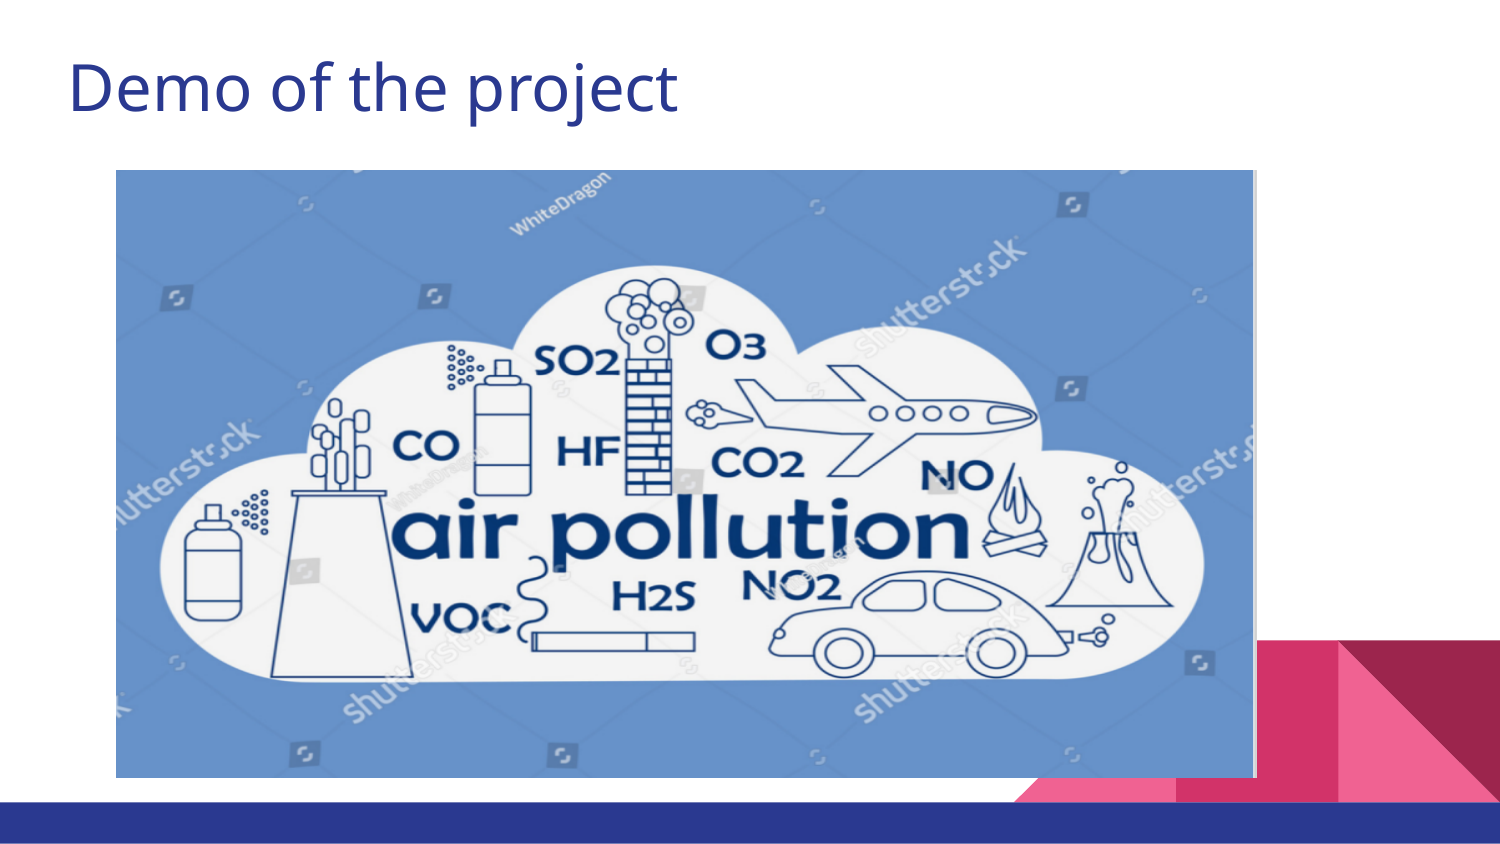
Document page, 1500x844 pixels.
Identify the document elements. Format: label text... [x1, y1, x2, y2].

title Demo of the project [52, 26, 1451, 146]
picture [116, 170, 1257, 779]
